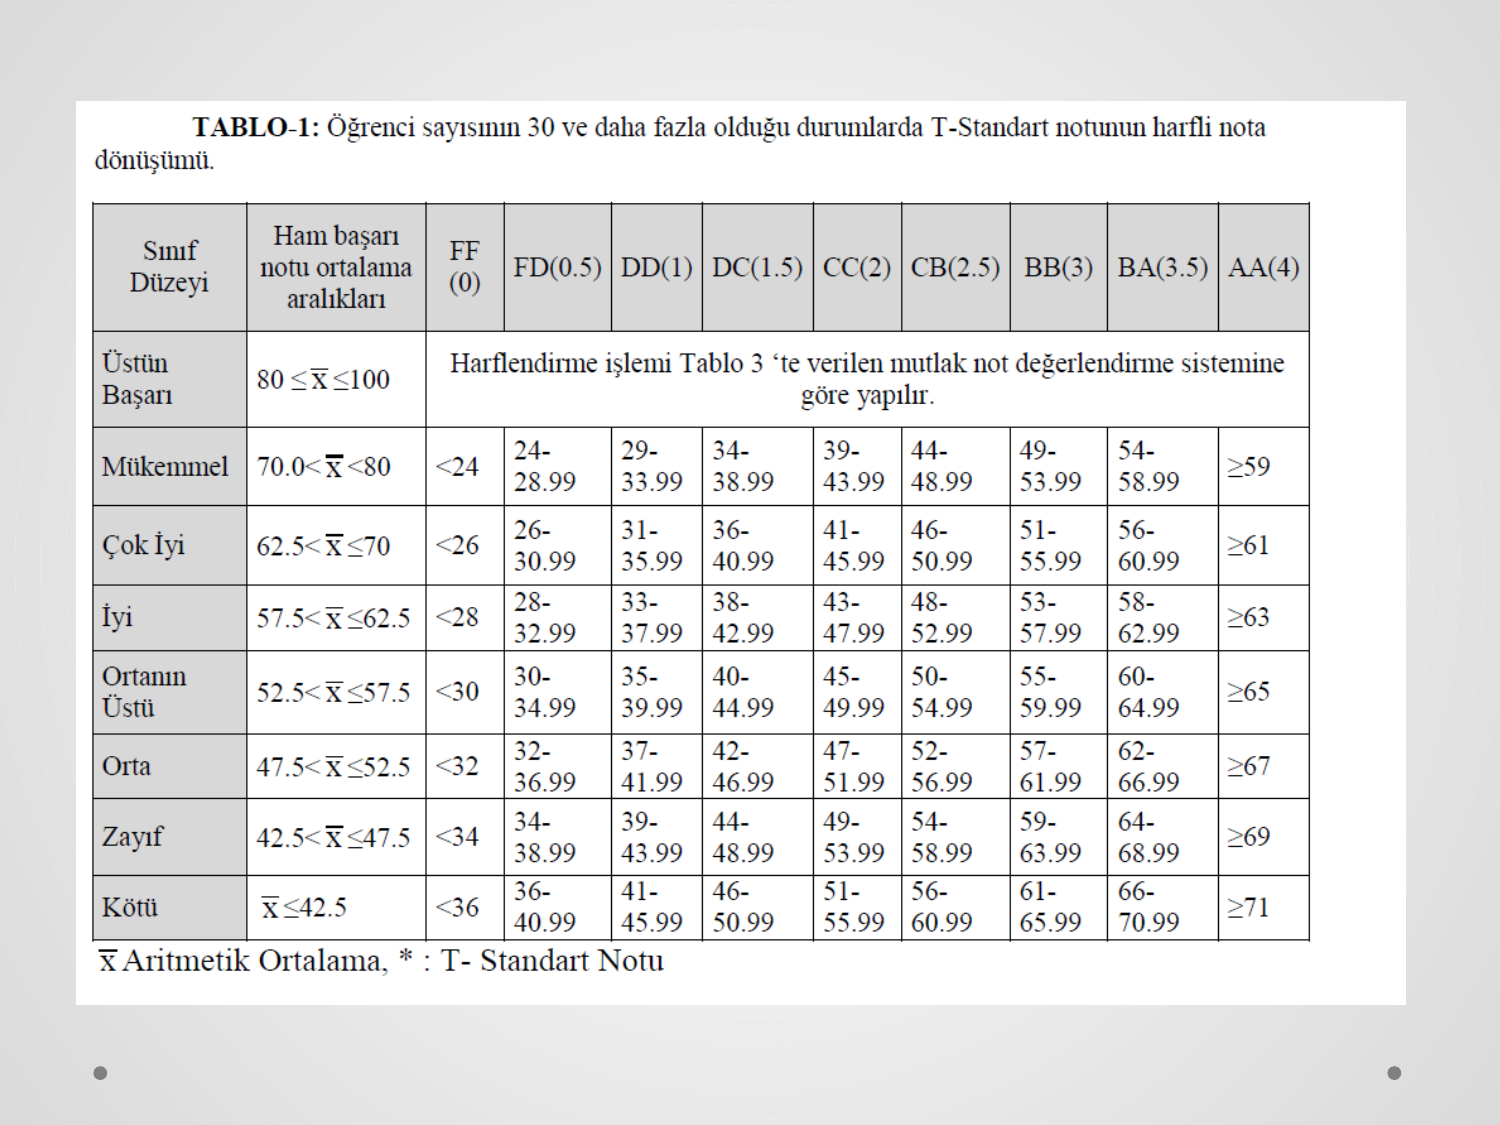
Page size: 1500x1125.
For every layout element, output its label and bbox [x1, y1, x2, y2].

picture [76, 101, 1406, 1005]
